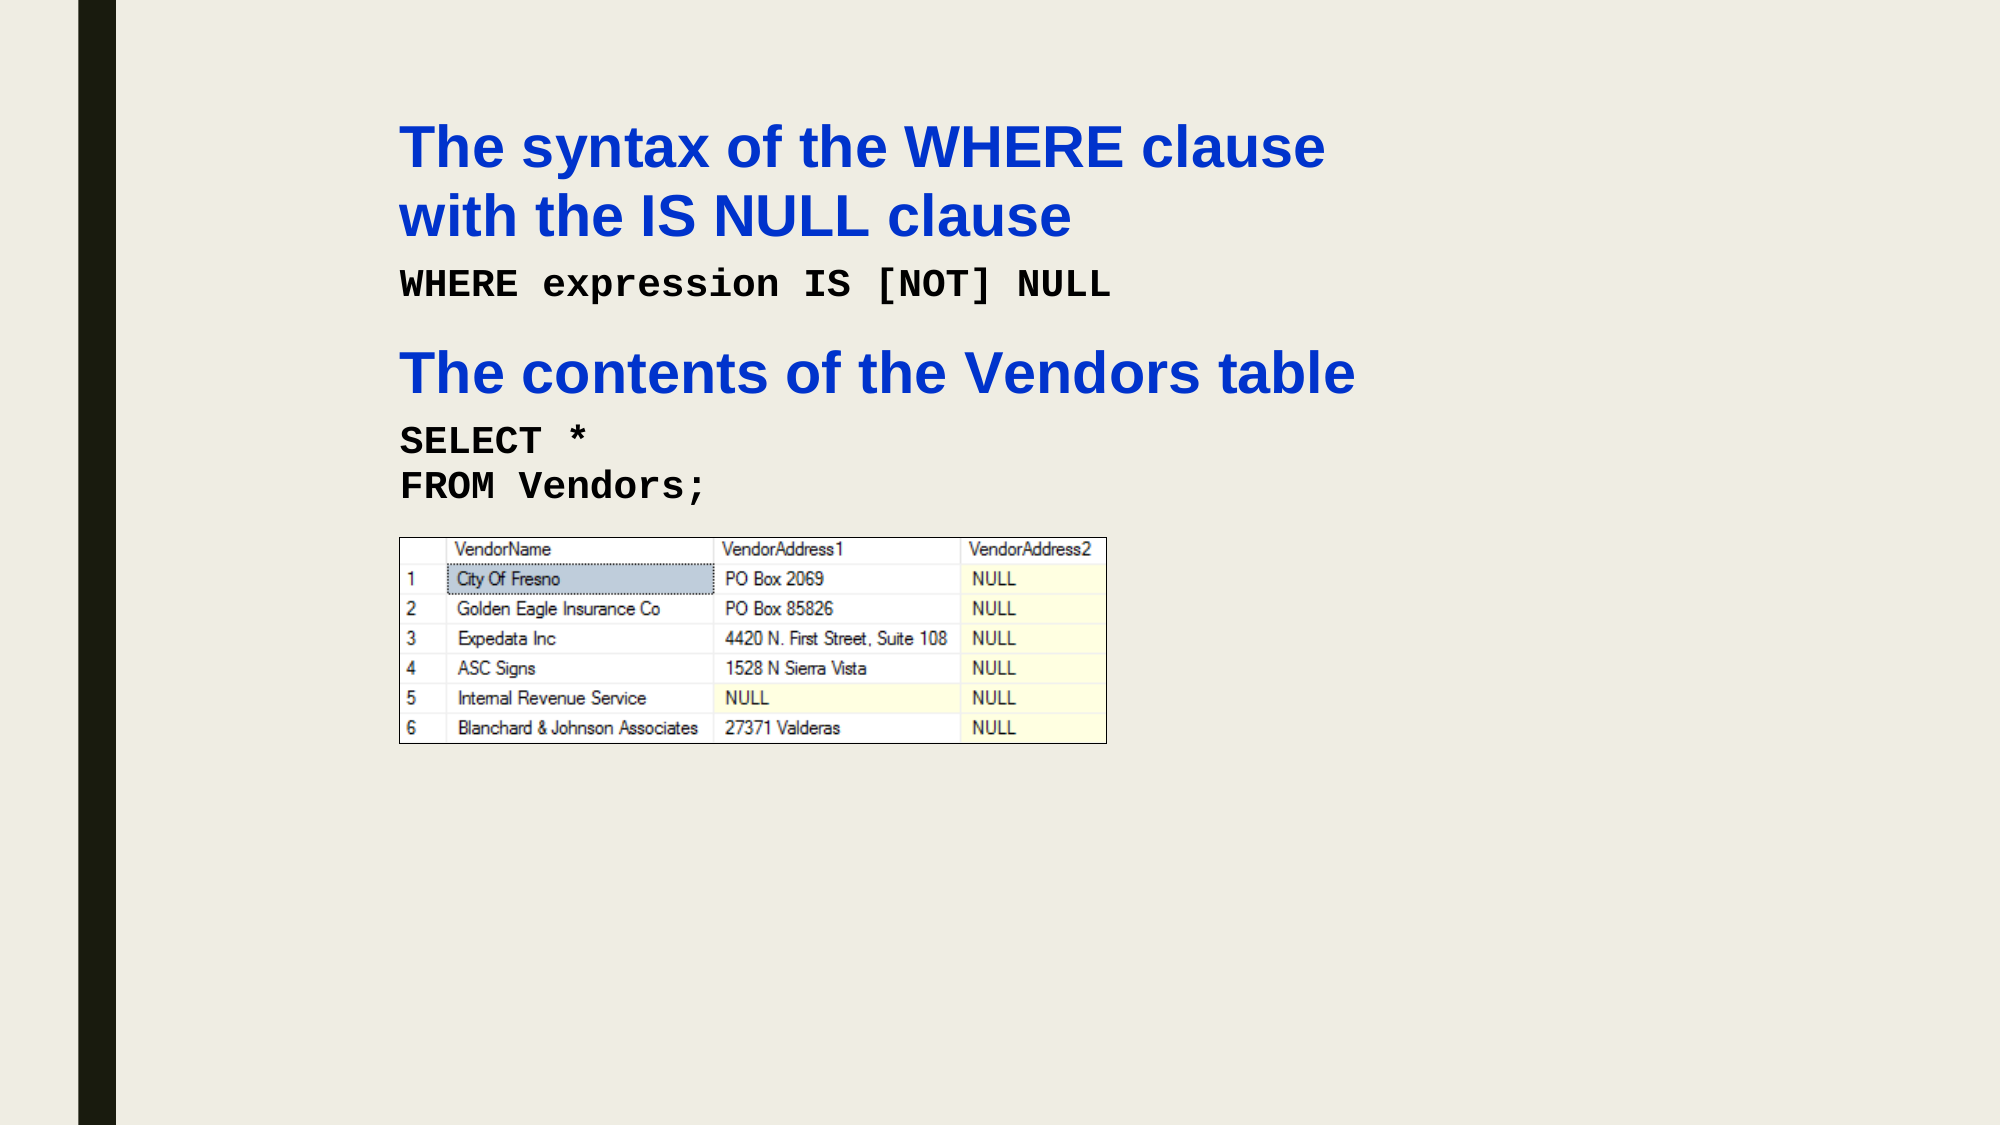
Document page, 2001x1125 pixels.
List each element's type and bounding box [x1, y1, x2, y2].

picture [399, 537, 1107, 744]
text_box [399, 112, 1839, 589]
